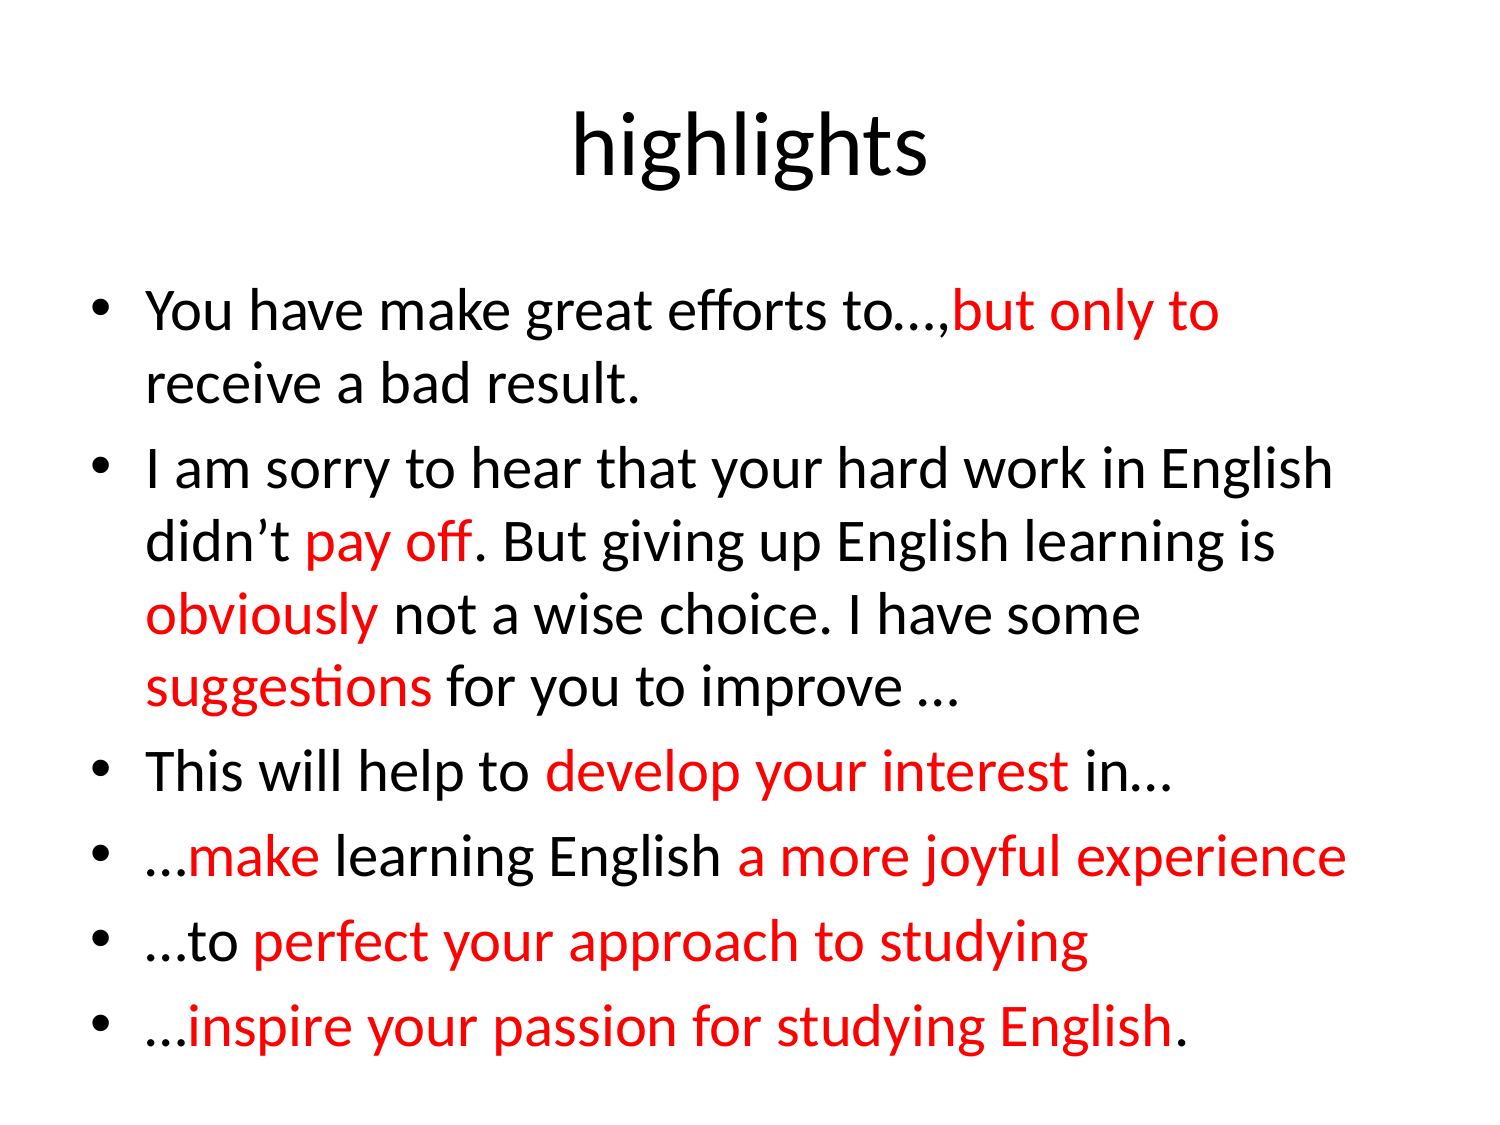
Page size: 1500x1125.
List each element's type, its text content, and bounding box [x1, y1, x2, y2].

title highlights [75, 45, 1425, 233]
list You have make great efforts to…,but only to receive a bad result. I am sorry to hear that your hard work in English didn’t pay off. But giving up English learning is obviously not a wise choice. I have some suggestions for you to improve … This will help to develop your interest in… …make learning English a more joyful experience …to perfect your approach to studying …inspire your passion for studying English. [75, 262, 1425, 1071]
